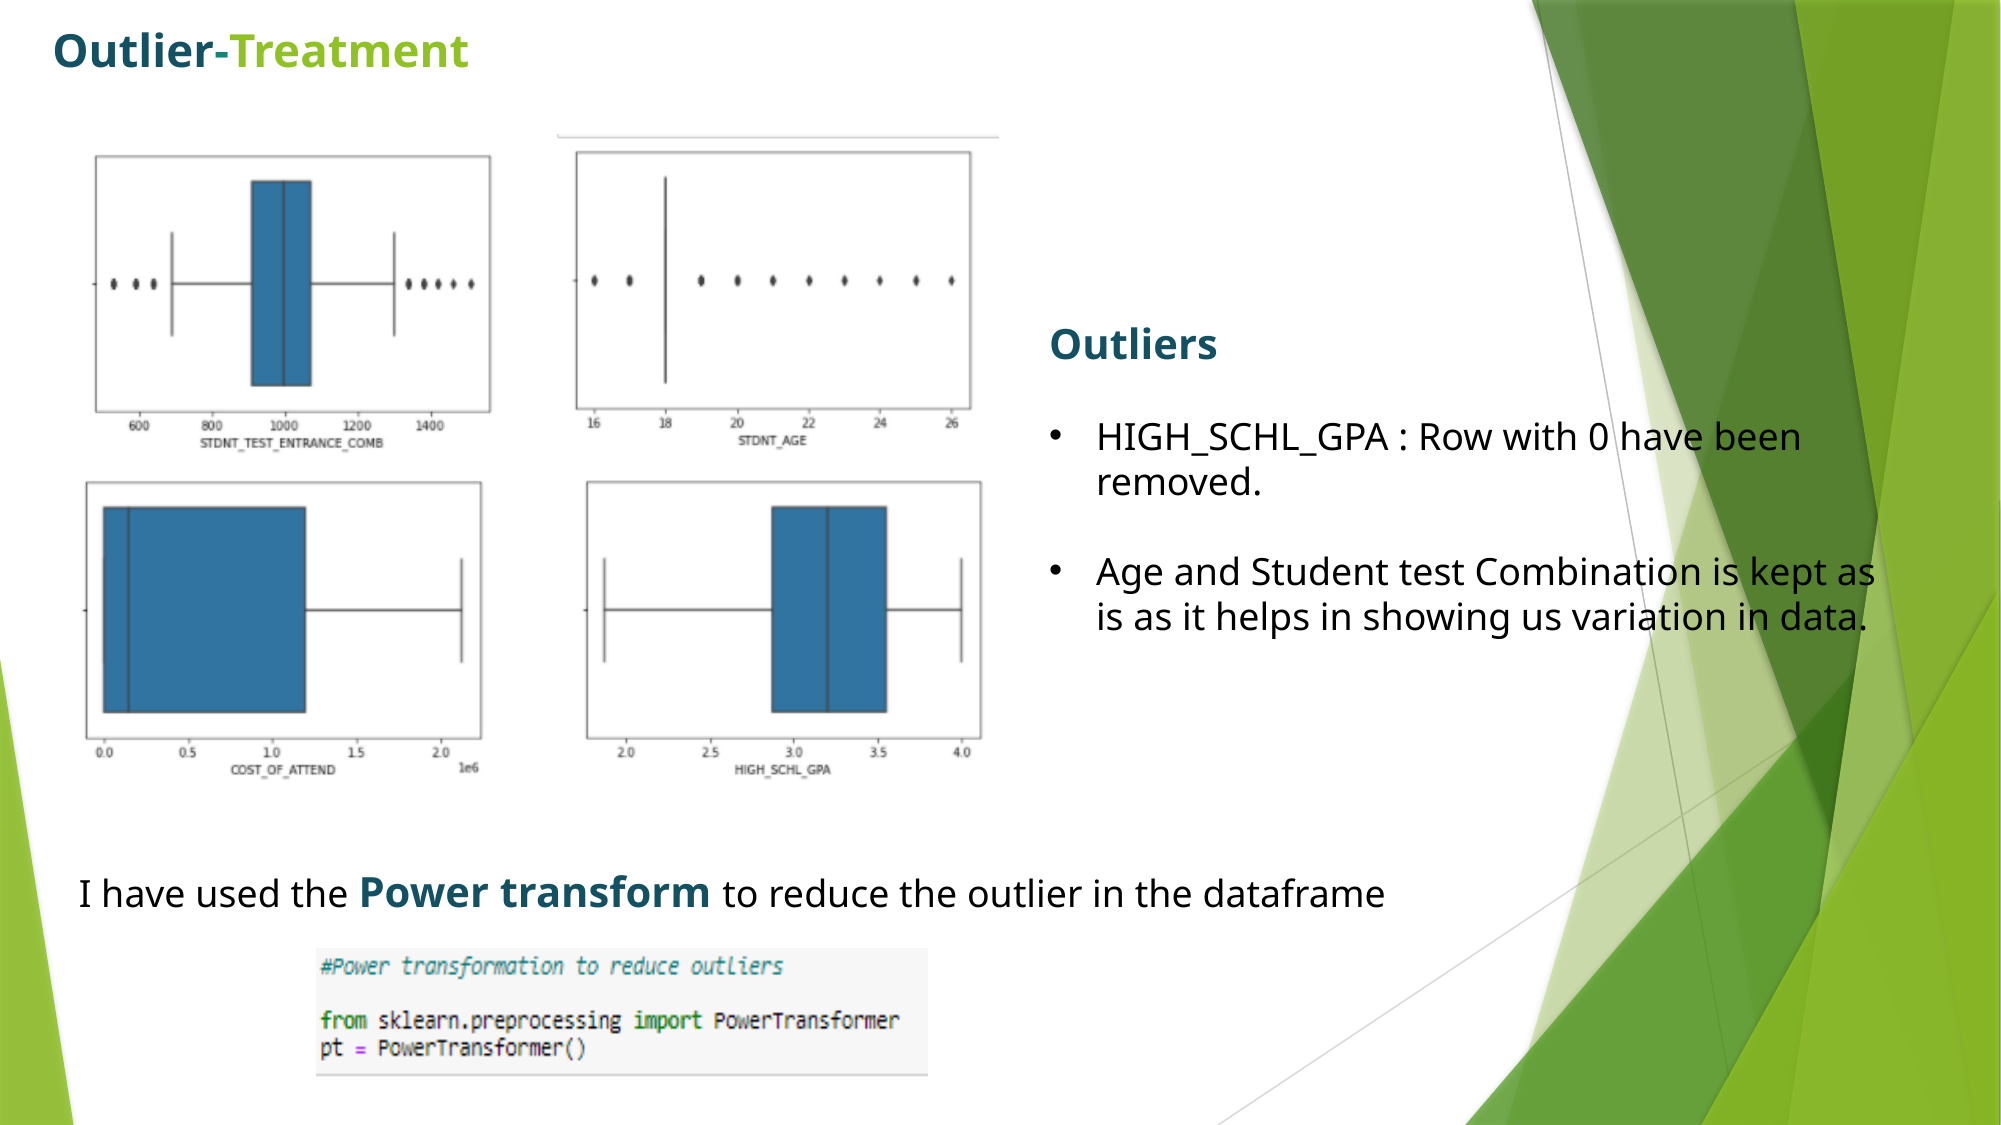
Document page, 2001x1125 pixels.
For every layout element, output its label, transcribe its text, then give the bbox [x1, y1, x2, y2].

picture [315, 947, 929, 1080]
picture [548, 133, 1000, 462]
picture [571, 470, 1001, 784]
title Outlier-Treatment [37, 14, 1448, 141]
text_box I have used the Power transform to reduce the outlier in the dataframe [64, 858, 1402, 924]
text_box Outliers HIGH_SCHL_GPA : Row with 0 have been removed. Age and Student test Combination is kept as is as it helps in showing us variation in data. [1034, 310, 1906, 645]
picture [72, 134, 514, 793]
